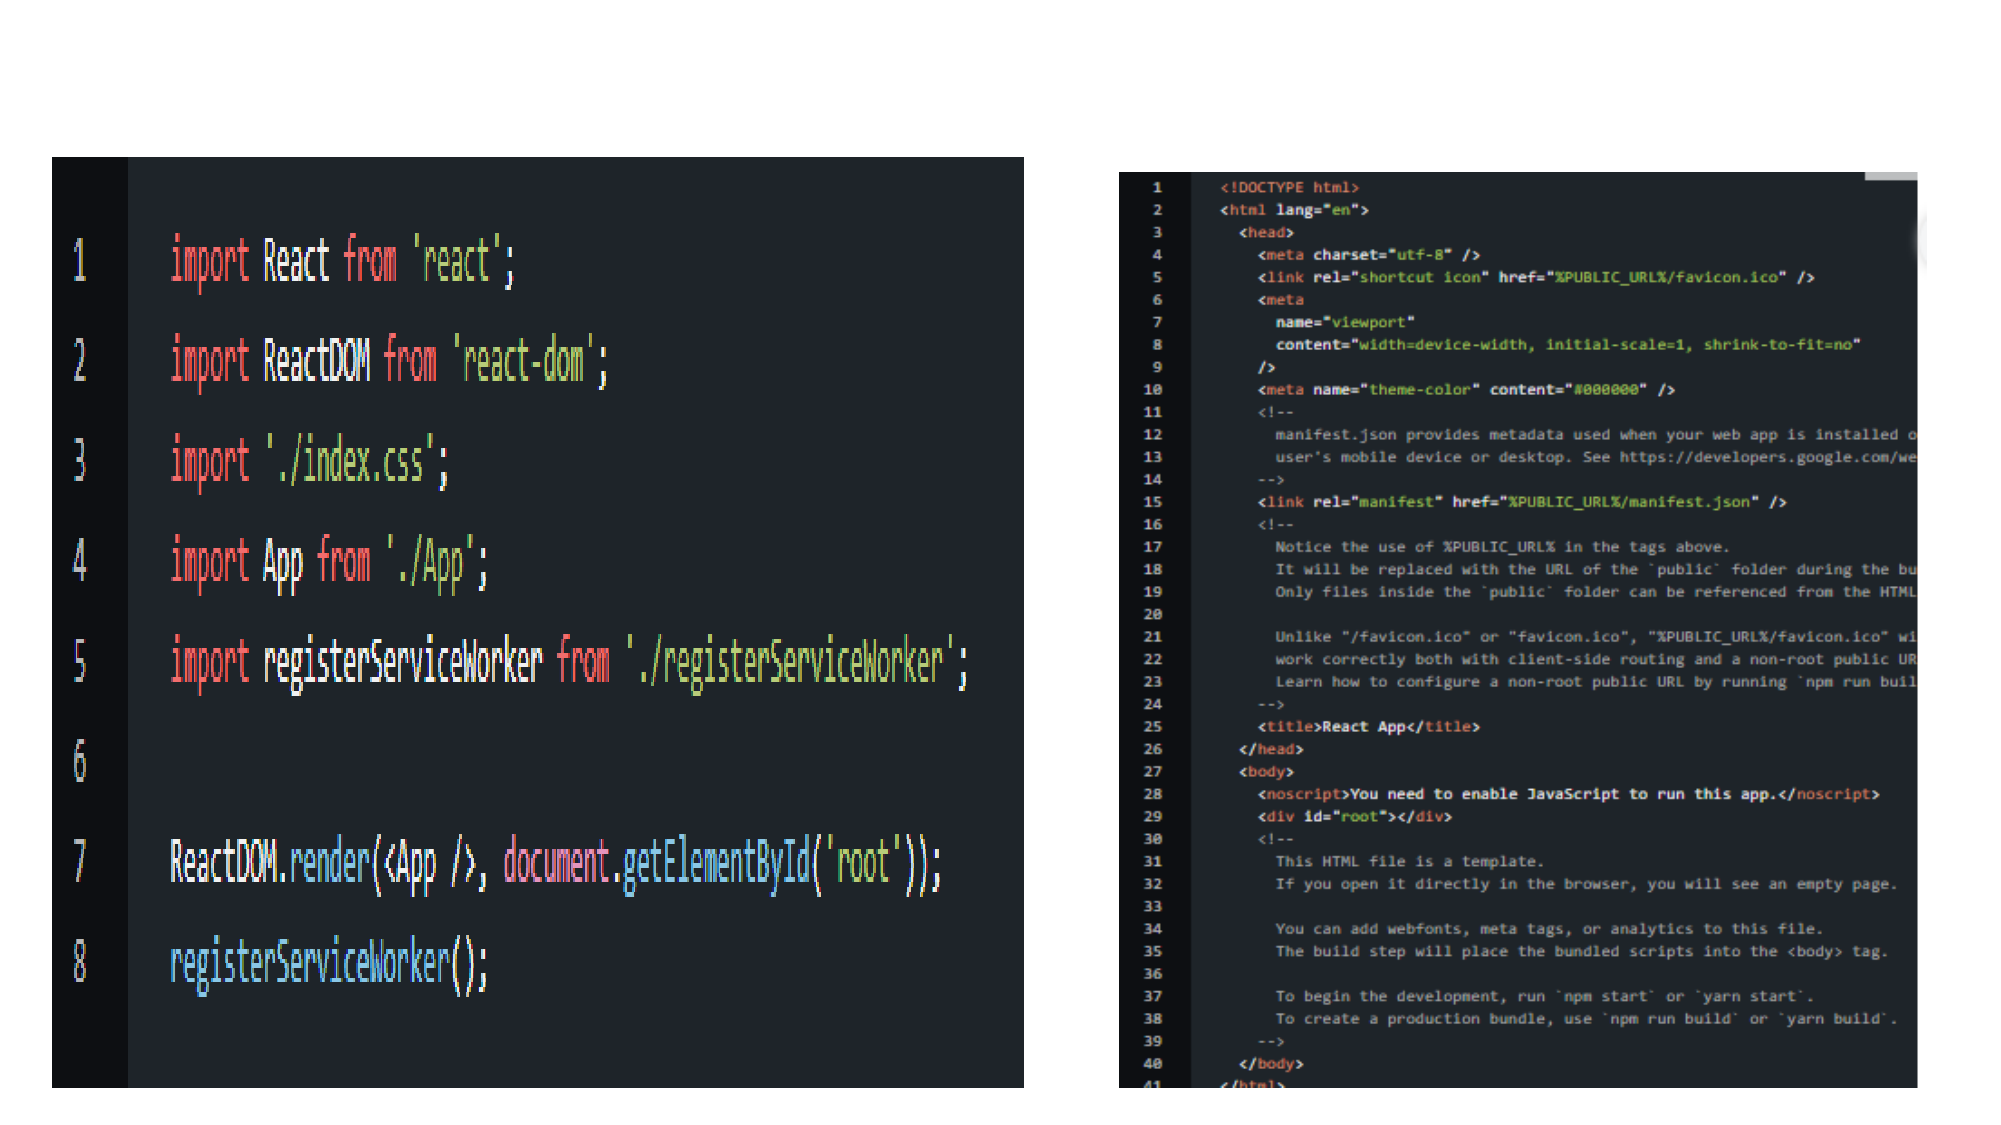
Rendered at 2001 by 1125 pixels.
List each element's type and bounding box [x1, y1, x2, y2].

picture [51, 157, 1024, 1089]
picture [1119, 172, 1927, 1089]
